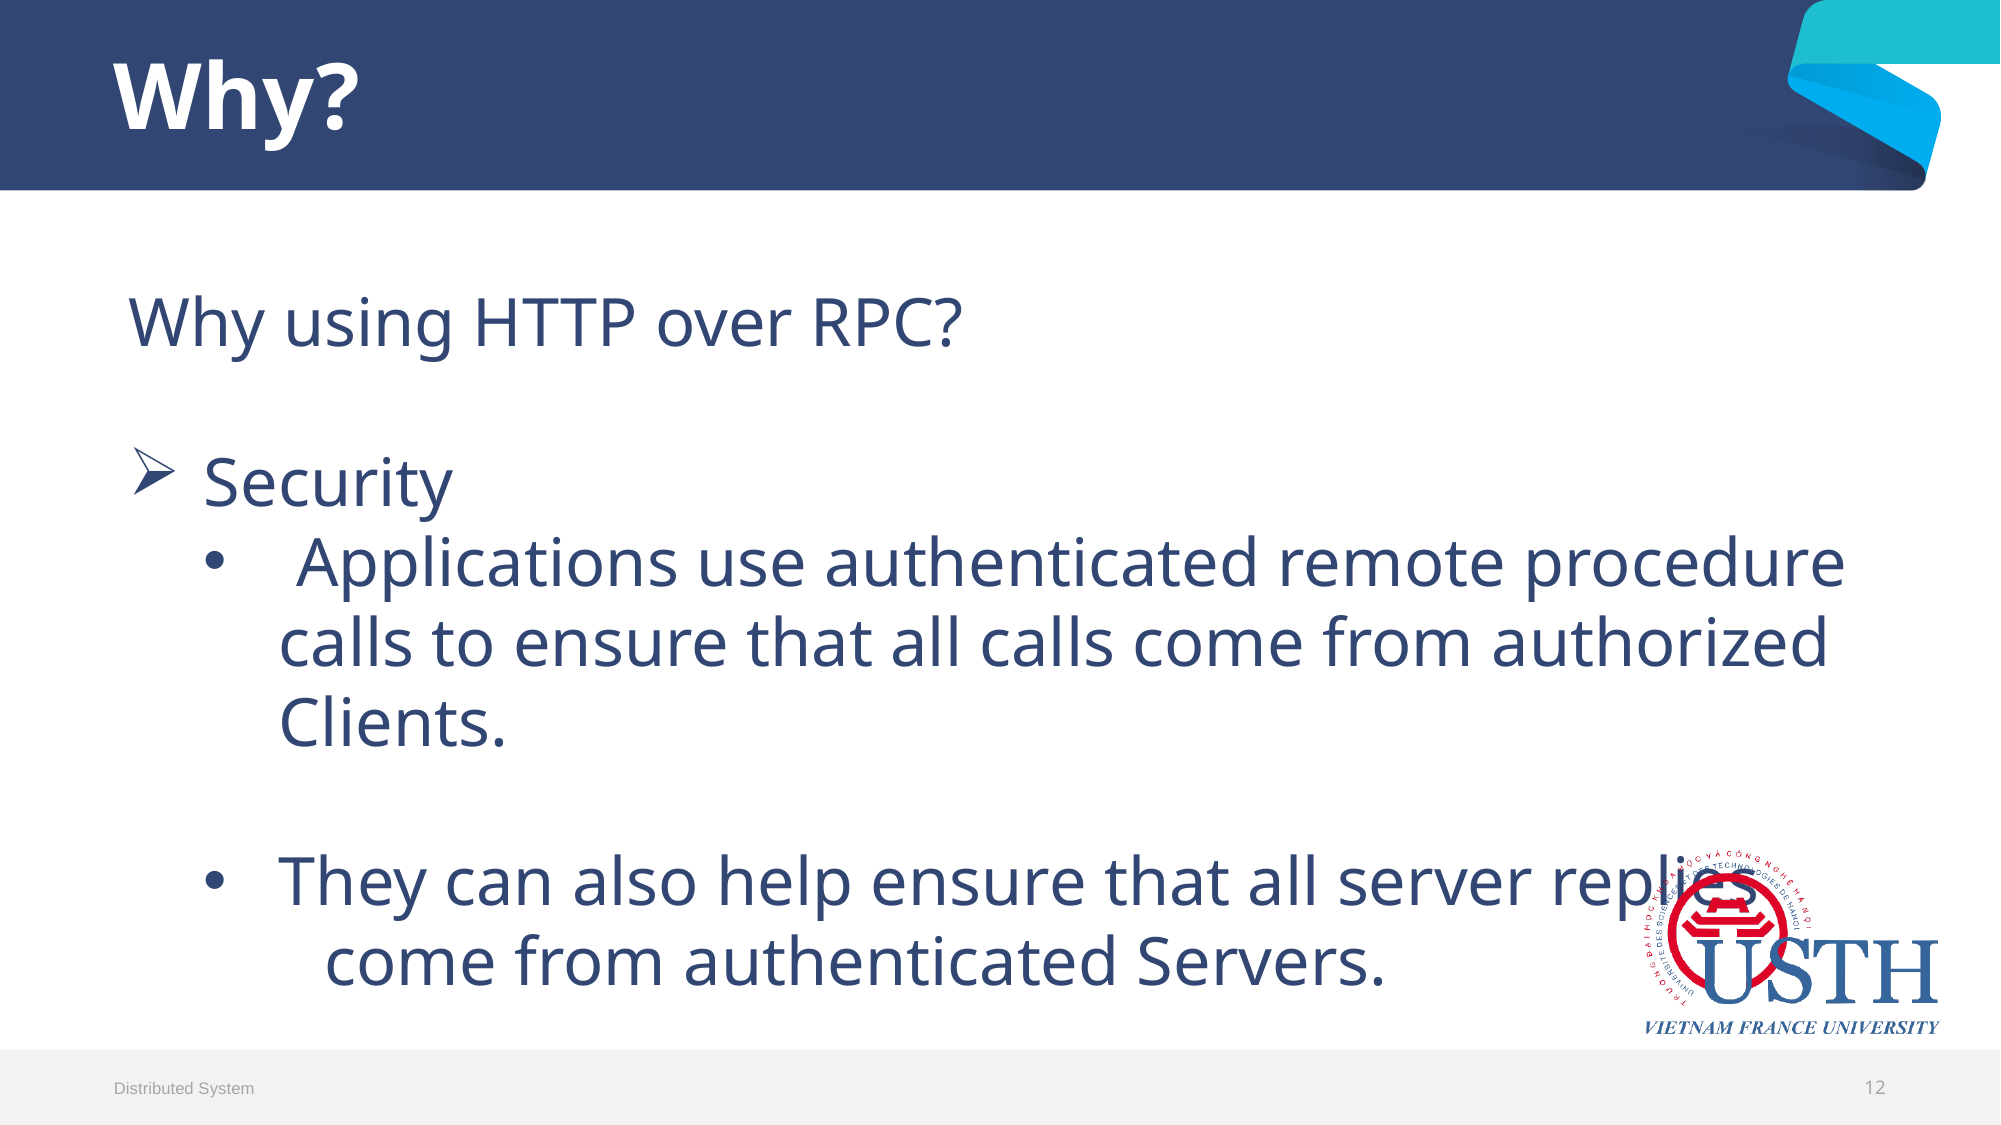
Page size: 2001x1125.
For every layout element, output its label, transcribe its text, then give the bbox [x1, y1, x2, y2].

title Why? [114, 9, 1886, 190]
picture [1644, 850, 1940, 1034]
slide_number 12 [1873, 1069, 1886, 1109]
text_box Why using HTTP over RPC? Security Applications use authenticated remote procedure calls to ensure that all calls come from authorized Clients. They can also help ensure that all server replies come from authenticated Servers. [114, 272, 1873, 1125]
